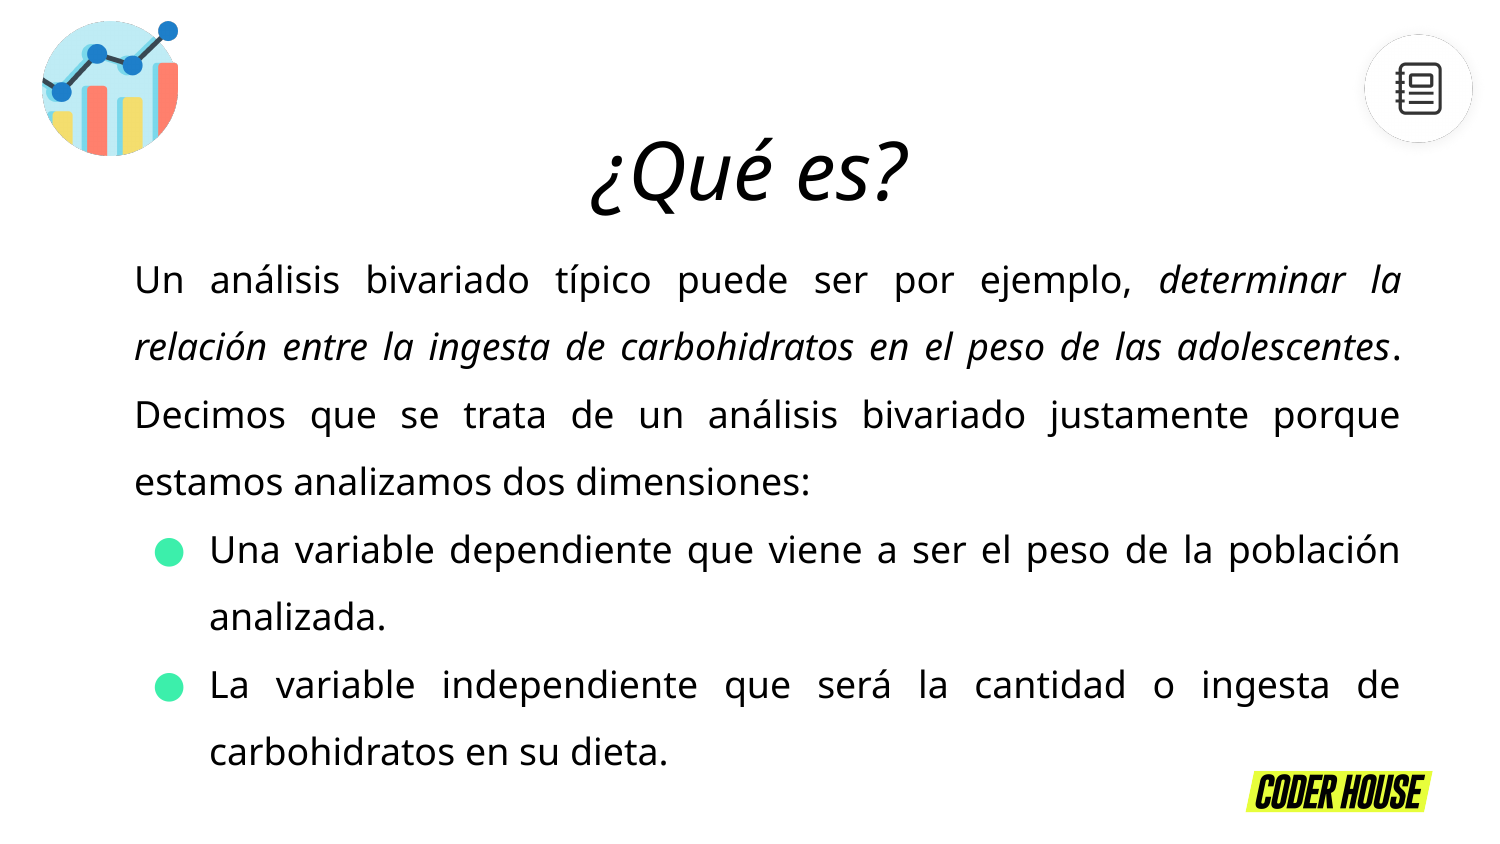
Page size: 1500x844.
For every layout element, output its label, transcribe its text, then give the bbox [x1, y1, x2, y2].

text_box ¿Qué es? [268, 89, 1232, 252]
picture [42, 21, 178, 157]
text_box Un análisis bivariado típico puede ser por ejemplo, determinar la relación entre la ingesta de carbohidratos en el peso de las adolescentes. Decimos que se trata de un análisis bivariado justamente porque estamos analizamos dos dimensiones: Una variable dependiente que viene a ser el peso de la población analizada. La variable independiente que será la cantidad o ingesta de carbohidratos en su dieta. [119, 331, 1417, 675]
picture [1241, 764, 1437, 819]
picture [1350, 21, 1486, 157]
